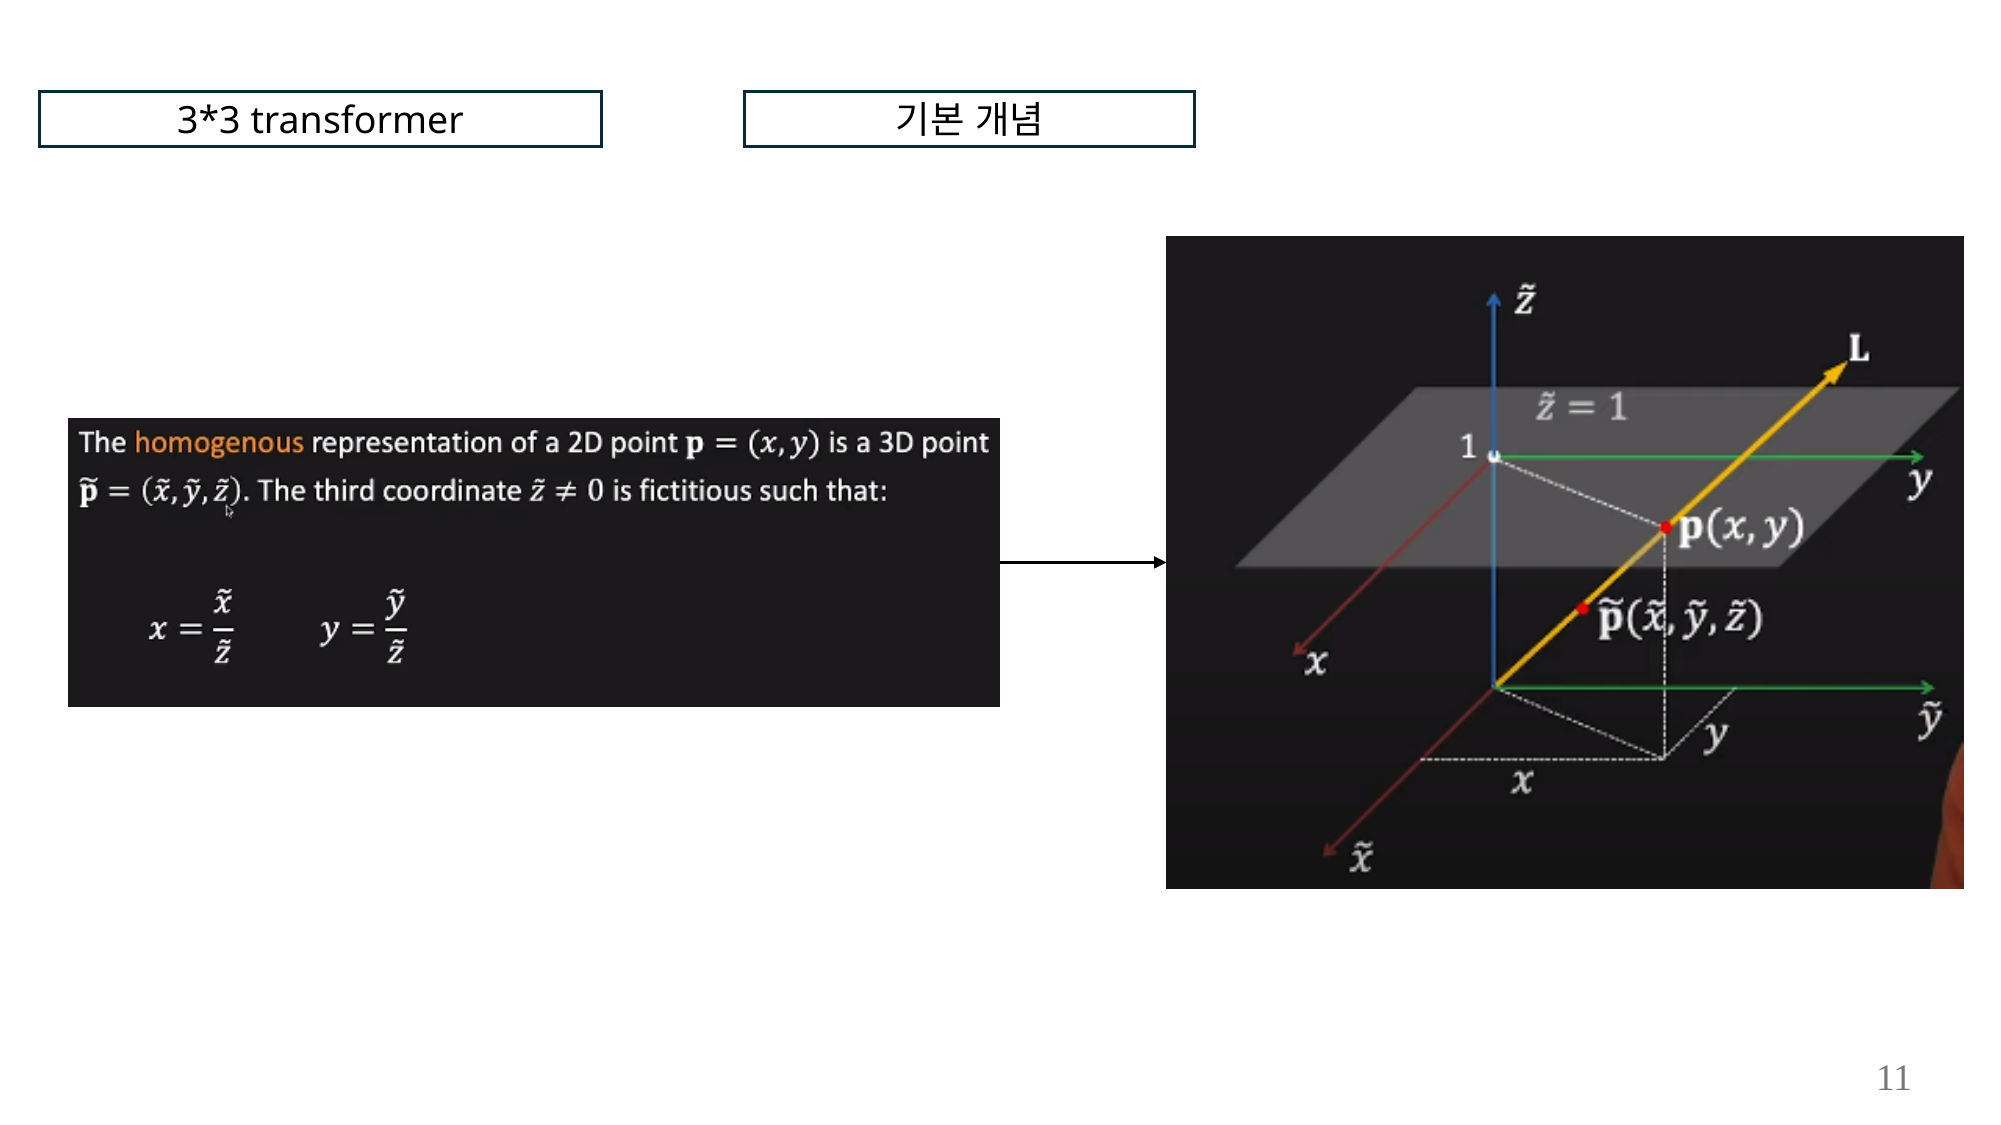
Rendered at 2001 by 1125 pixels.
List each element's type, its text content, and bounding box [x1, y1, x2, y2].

picture [68, 418, 1001, 707]
text_box 3*3 transformer [38, 90, 603, 148]
picture [1165, 236, 1965, 889]
slide_number 11 [1477, 1045, 1928, 1106]
text_box 기본 개념 [743, 90, 1196, 148]
